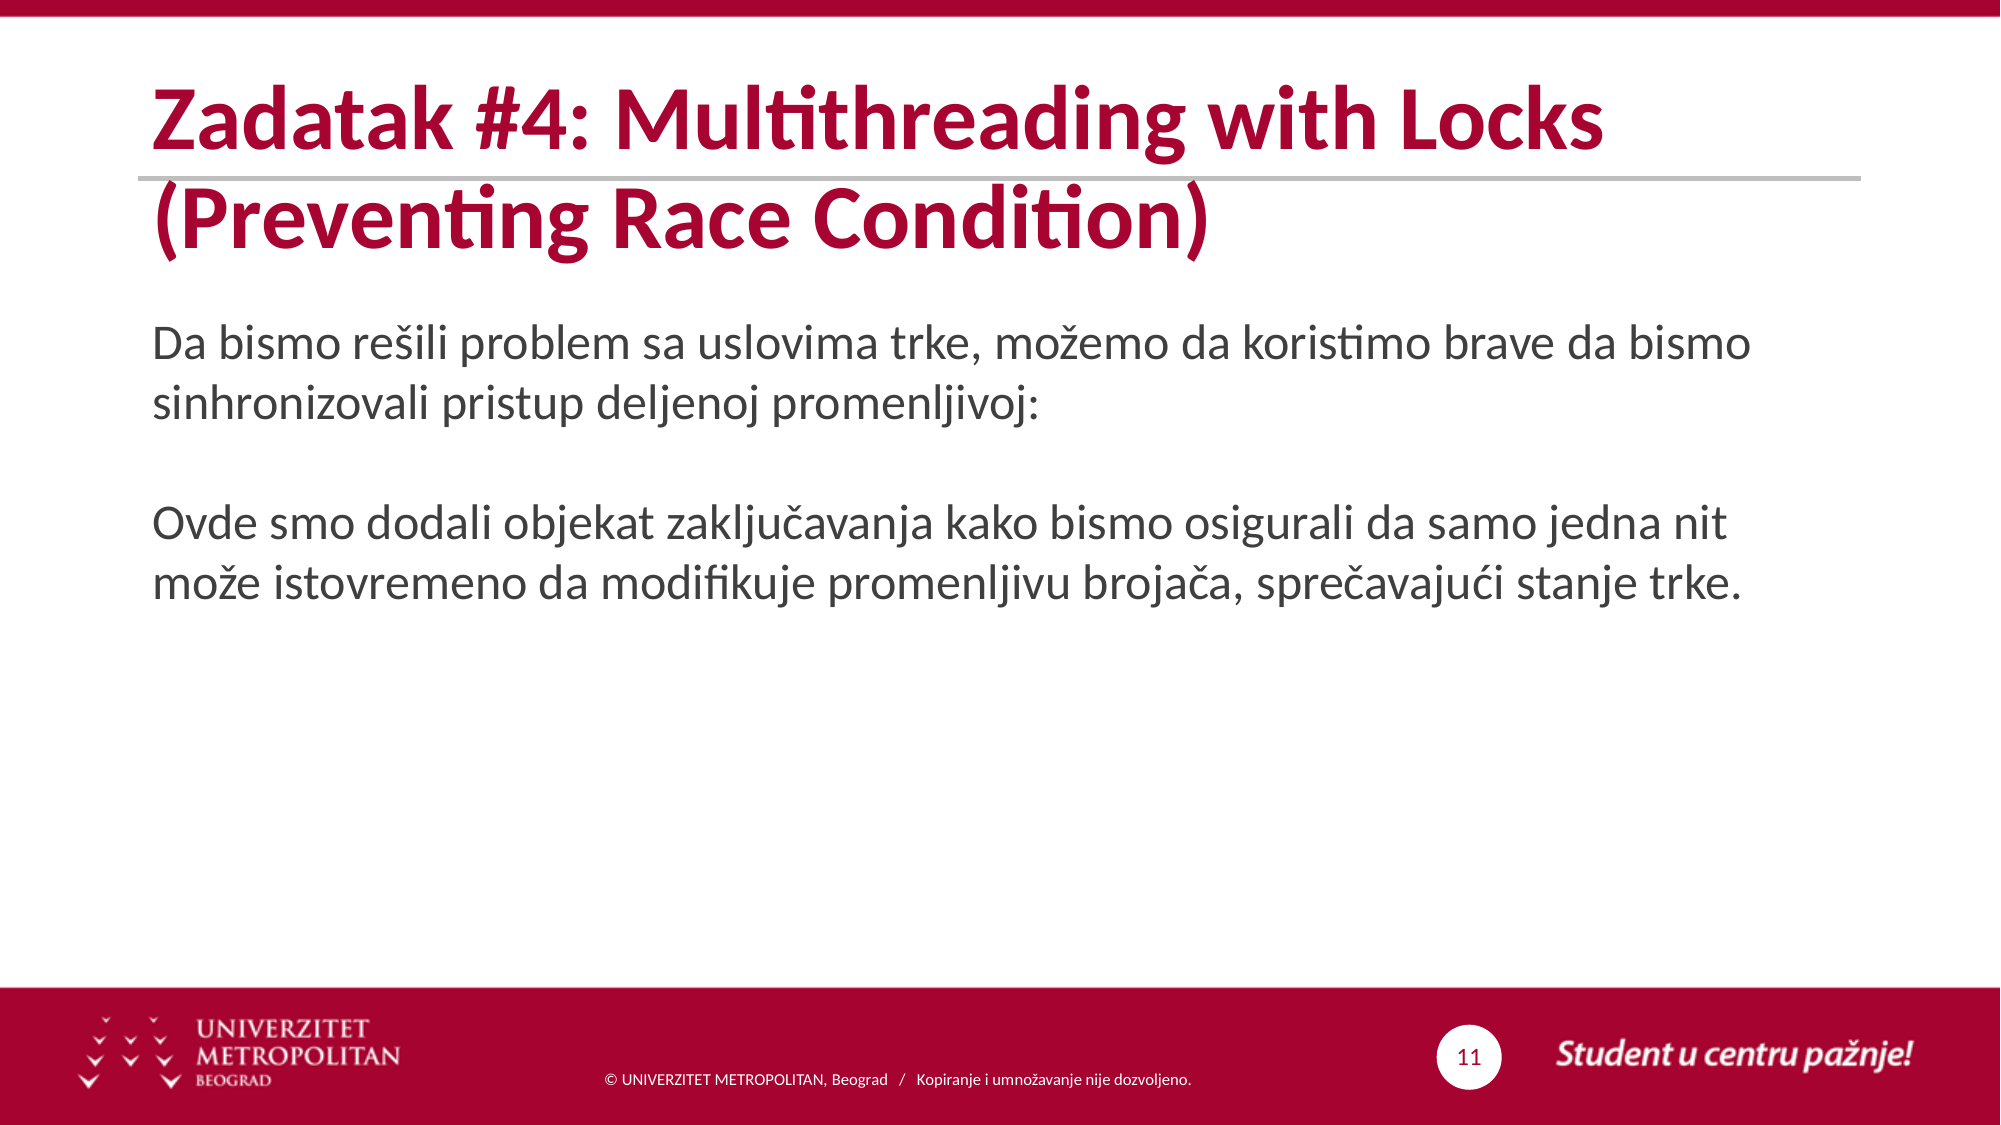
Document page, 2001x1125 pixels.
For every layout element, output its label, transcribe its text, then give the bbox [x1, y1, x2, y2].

list Da bismo rešili problem sa uslovima trke, možemo da koristimo brave da bismo sinhronizovali pristup deljenoj promenljivoj: Ovde smo dodali objekat zaključavanja kako bismo osigurali da samo jedna nit može istovremeno da modifikuje promenljivu brojača, sprečavajući stanje trke. [137, 301, 1863, 944]
title Zadatak #4: Multithreading with Locks (Preventing Race Condition) [137, 63, 1863, 202]
picture [0, 0, 2000, 1125]
